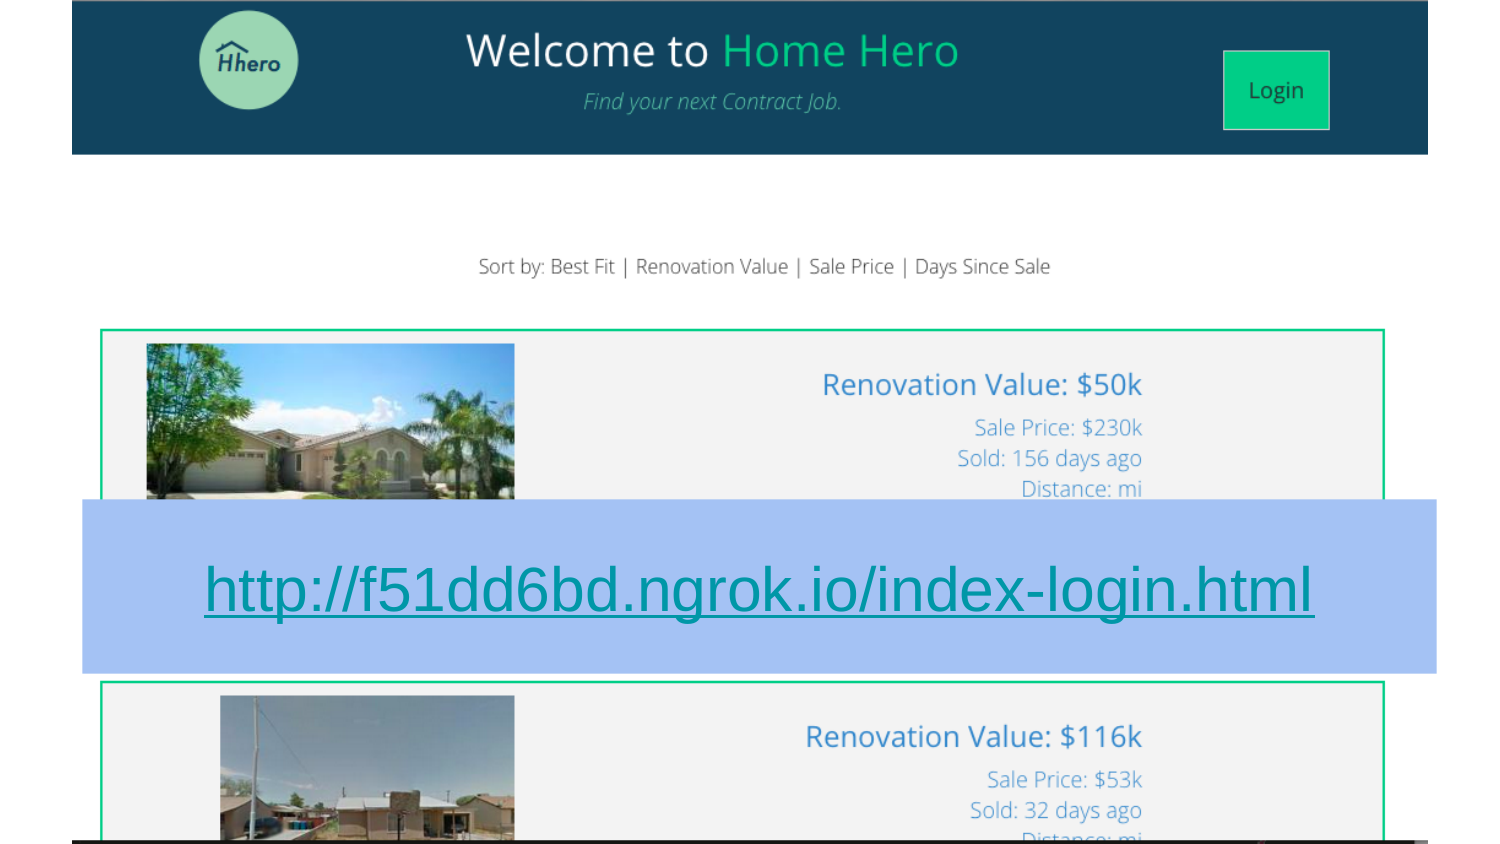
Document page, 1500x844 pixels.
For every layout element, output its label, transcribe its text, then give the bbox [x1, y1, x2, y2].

text_box http://f51dd6bd.ngrok.io/index-login.html [1432, 499, 1437, 674]
picture [72, 0, 1428, 844]
